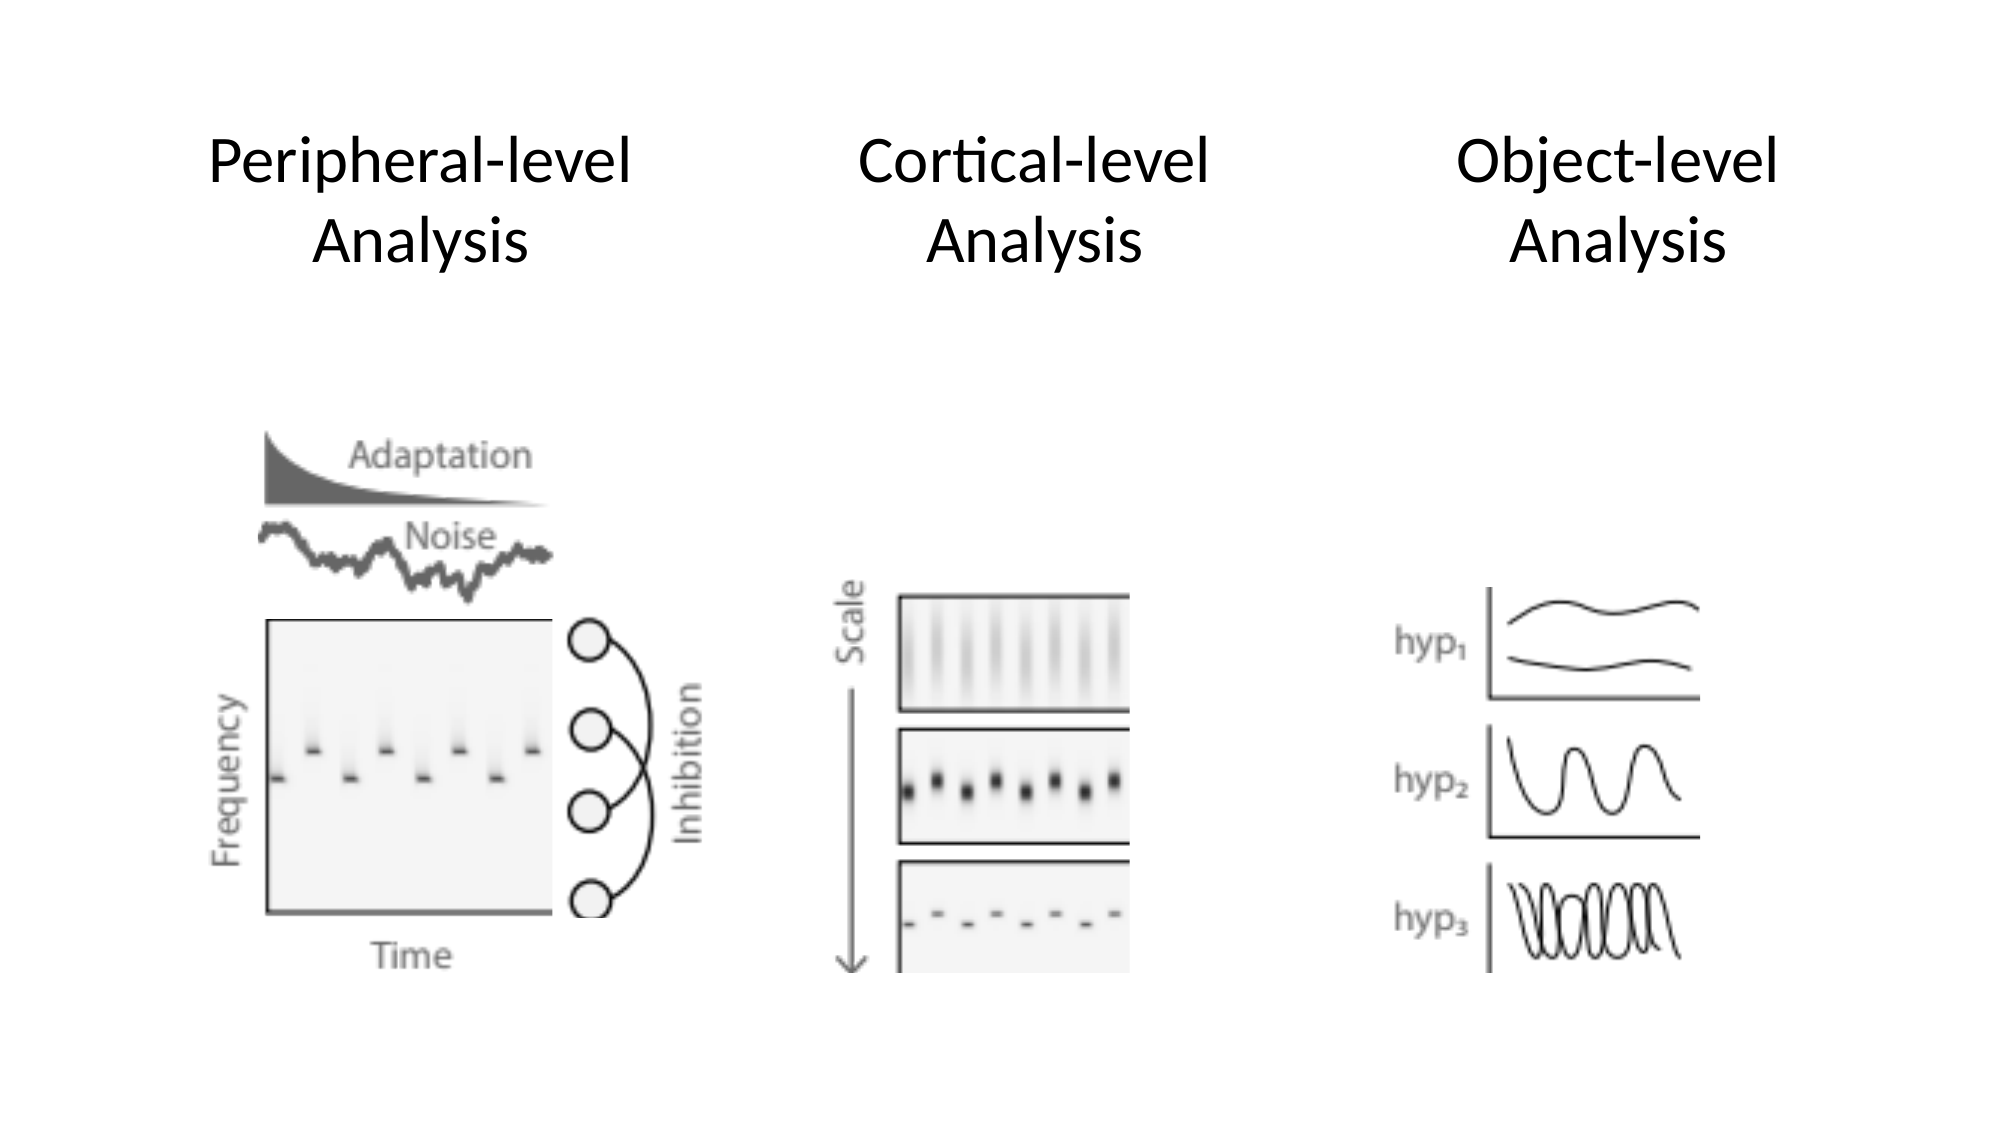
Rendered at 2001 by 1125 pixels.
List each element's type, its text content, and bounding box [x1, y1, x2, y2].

picture [831, 579, 1130, 973]
picture [207, 430, 705, 973]
text_box Object-level Analysis [1377, 108, 1860, 283]
text_box Peripheral-level Analysis [180, 108, 662, 283]
picture [1394, 587, 1701, 973]
text_box Cortical-level Analysis [794, 108, 1276, 283]
